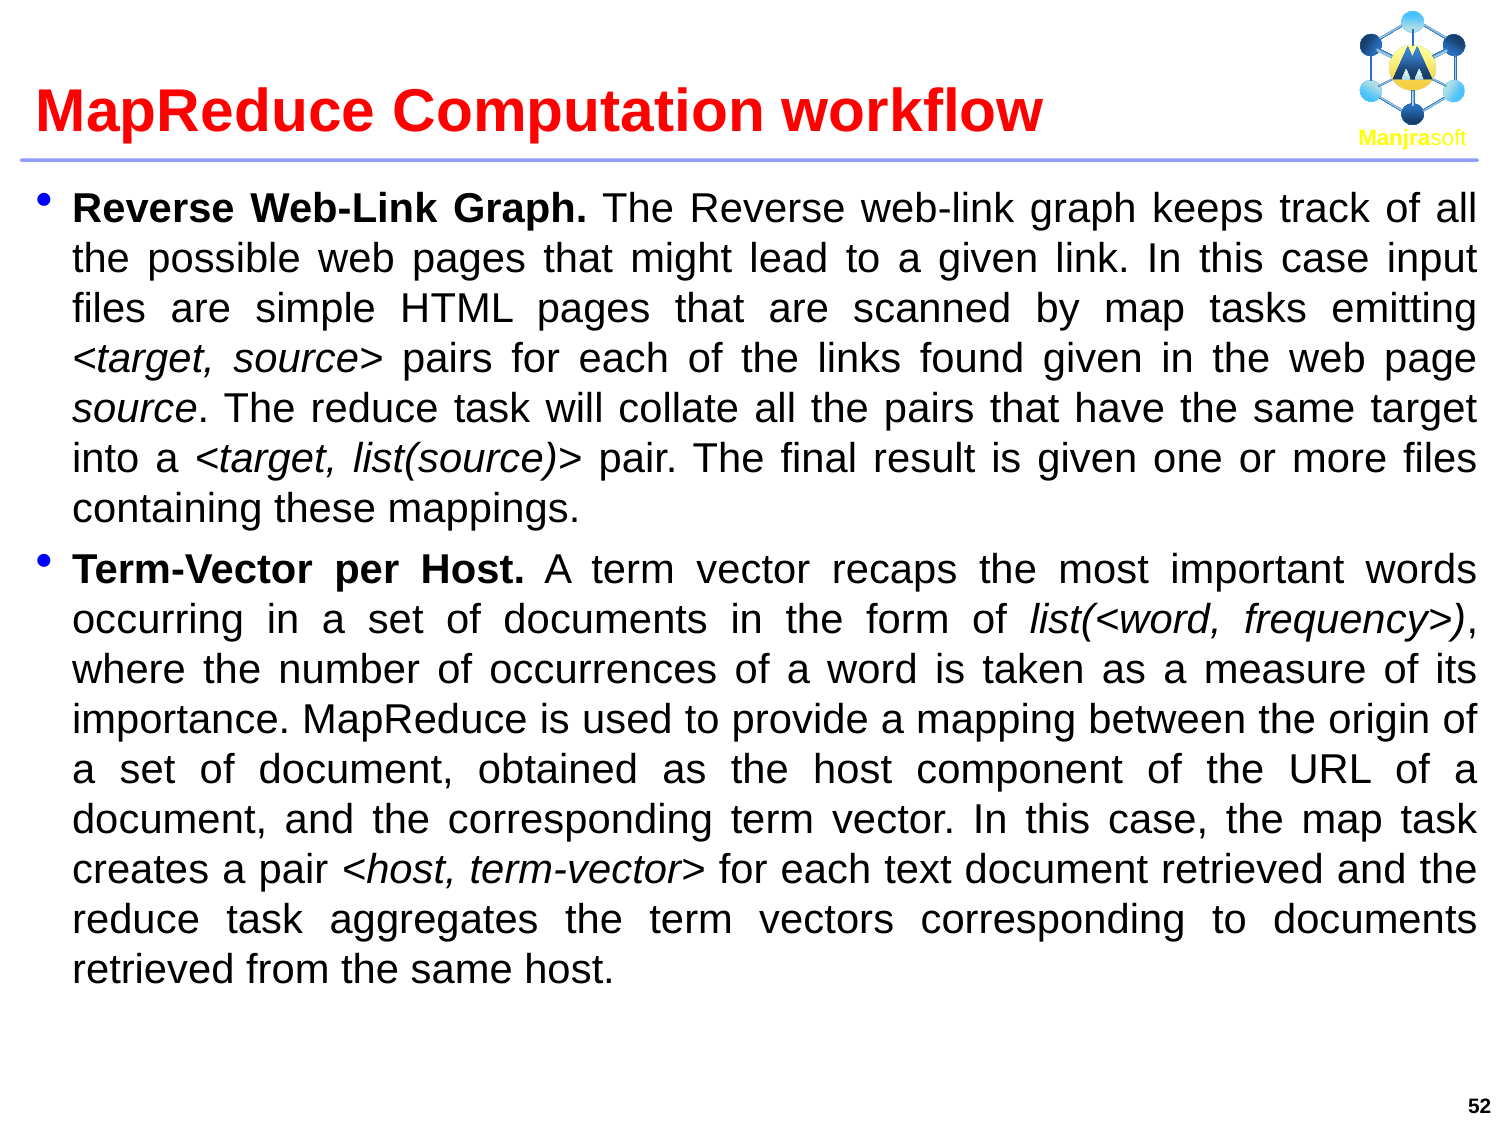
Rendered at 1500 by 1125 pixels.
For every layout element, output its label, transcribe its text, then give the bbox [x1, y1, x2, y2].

slide_number 52 [1364, 1093, 1500, 1120]
title MapReduce Computation workflow [26, 0, 1479, 145]
list Reverse Web-Link Graph. The Reverse web-link graph keeps track of all the possible web pages that might lead to a given link. In this case input files are simple HTML pages that are scanned by map tasks emitting <target, source> pairs for each of the links found given in the web page source. The reduce task will collate all the pairs that have the same target into a <target, list(source)> pair. The final result is given one or more files containing these mappings. Term-Vector per Host. A term vector recaps the most important words occurring in a set of documents in the form of list(<word, frequency>), where the number of occurrences of a word is taken as a measure of its importance. MapReduce is used to provide a mapping between the origin of a set of document, obtained as the host component of the URL of a document, and the corresponding term vector. In this case, the map task creates a pair <host, term-vector> for each text document retrieved and the reduce task aggregates the term vectors corresponding to documents retrieved from the same host. [26, 176, 1479, 1092]
